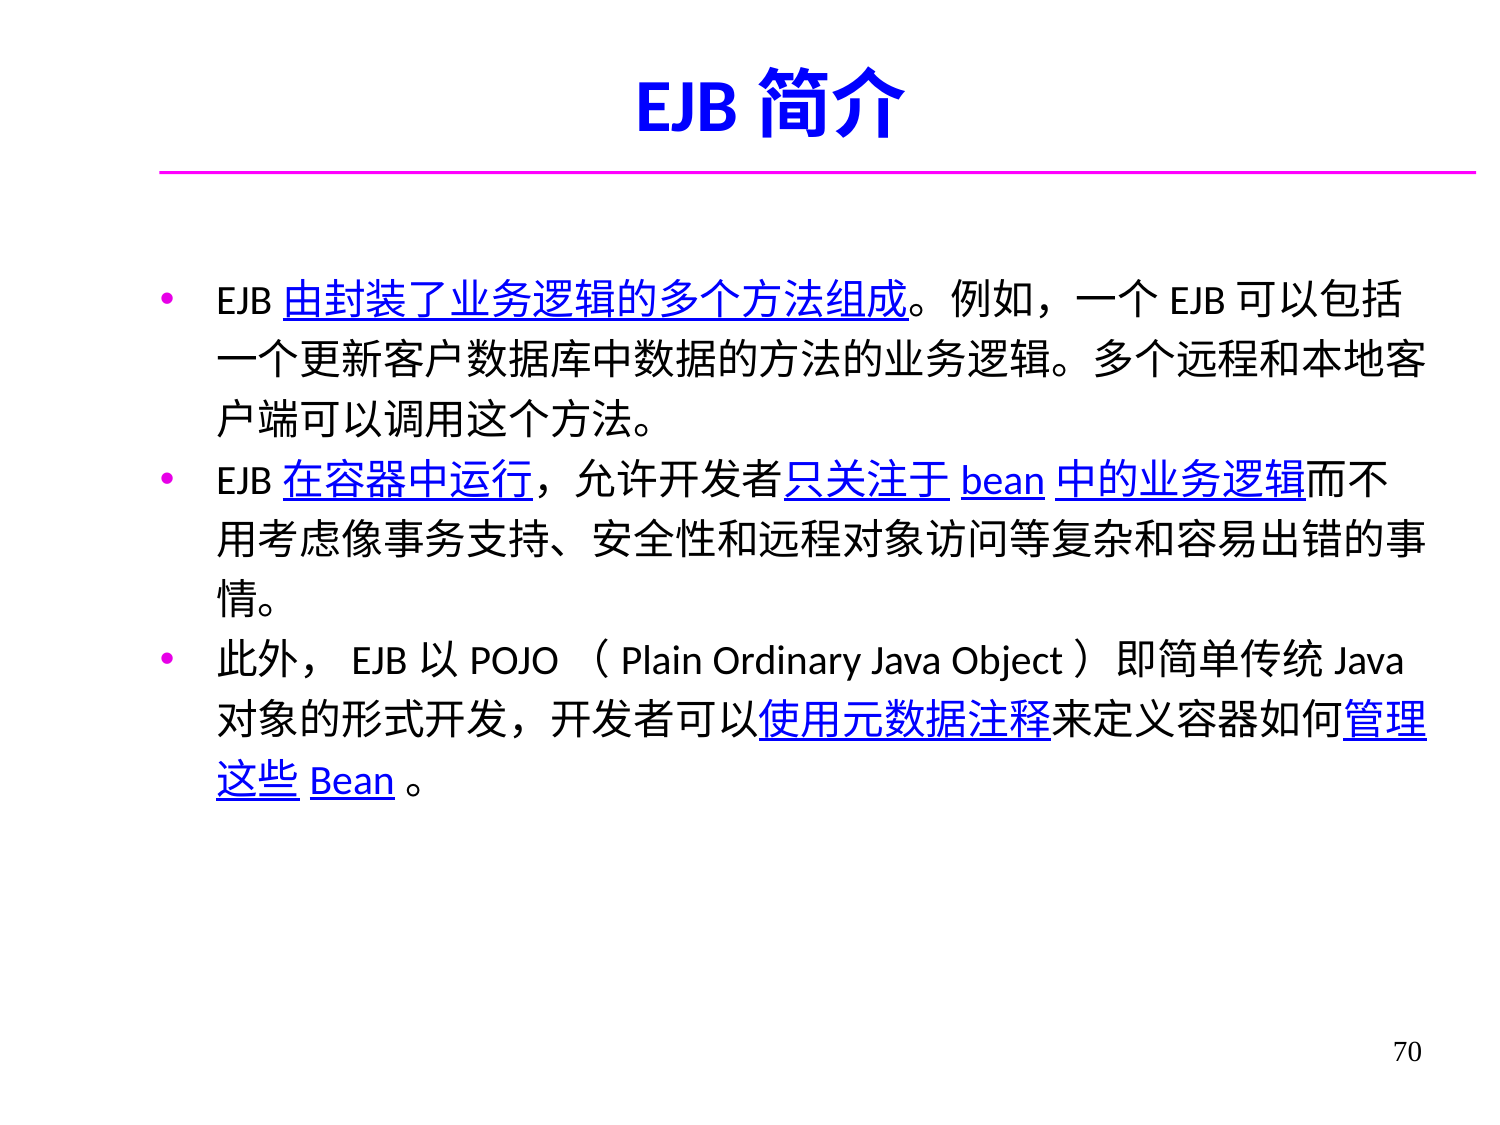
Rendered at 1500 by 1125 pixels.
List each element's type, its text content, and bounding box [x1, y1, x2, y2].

text_box EJB由封装了业务逻辑的多个方法组成。例如，一个EJB可以包括一个更新客户数据库中数据的方法的业务逻辑。多个远程和本地客户端可以调用这个方法。 EJB在容器中运行，允许开发者只关注于bean中的业务逻辑而不用考虑像事务支持、安全性和远程对象访问等复杂和容易出错的事情。 此外，EJB以POJO（Plain Ordinary Java Object）即简单传统Java对象的形式开发，开发者可以使用元数据注释来定义容器如何管理这些Bean。 [145, 255, 1443, 811]
slide_number 70 [1125, 1012, 1438, 1088]
title EJB简介 [70, 12, 1471, 154]
